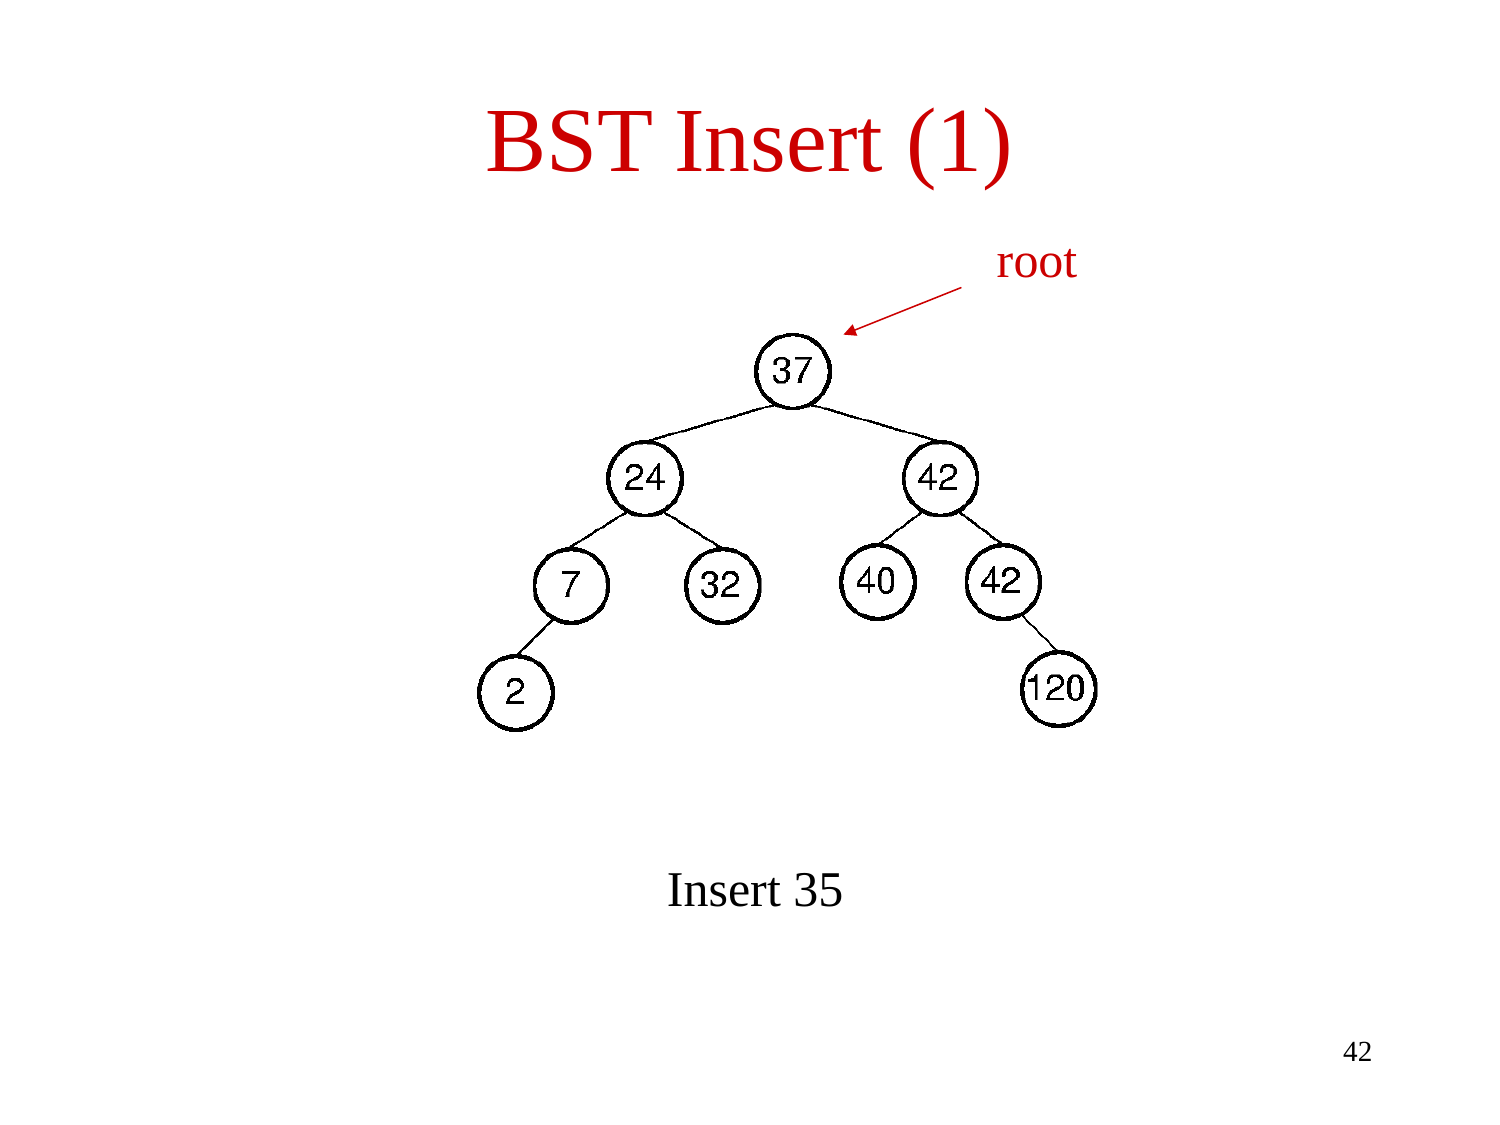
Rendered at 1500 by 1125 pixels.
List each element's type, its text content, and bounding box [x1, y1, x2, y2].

slide_number 42 [1074, 1024, 1388, 1101]
picture [454, 314, 1117, 754]
text_box Insert 35 [652, 849, 859, 924]
title BST Insert (1) [74, 59, 1425, 211]
text_box root [981, 219, 1093, 295]
